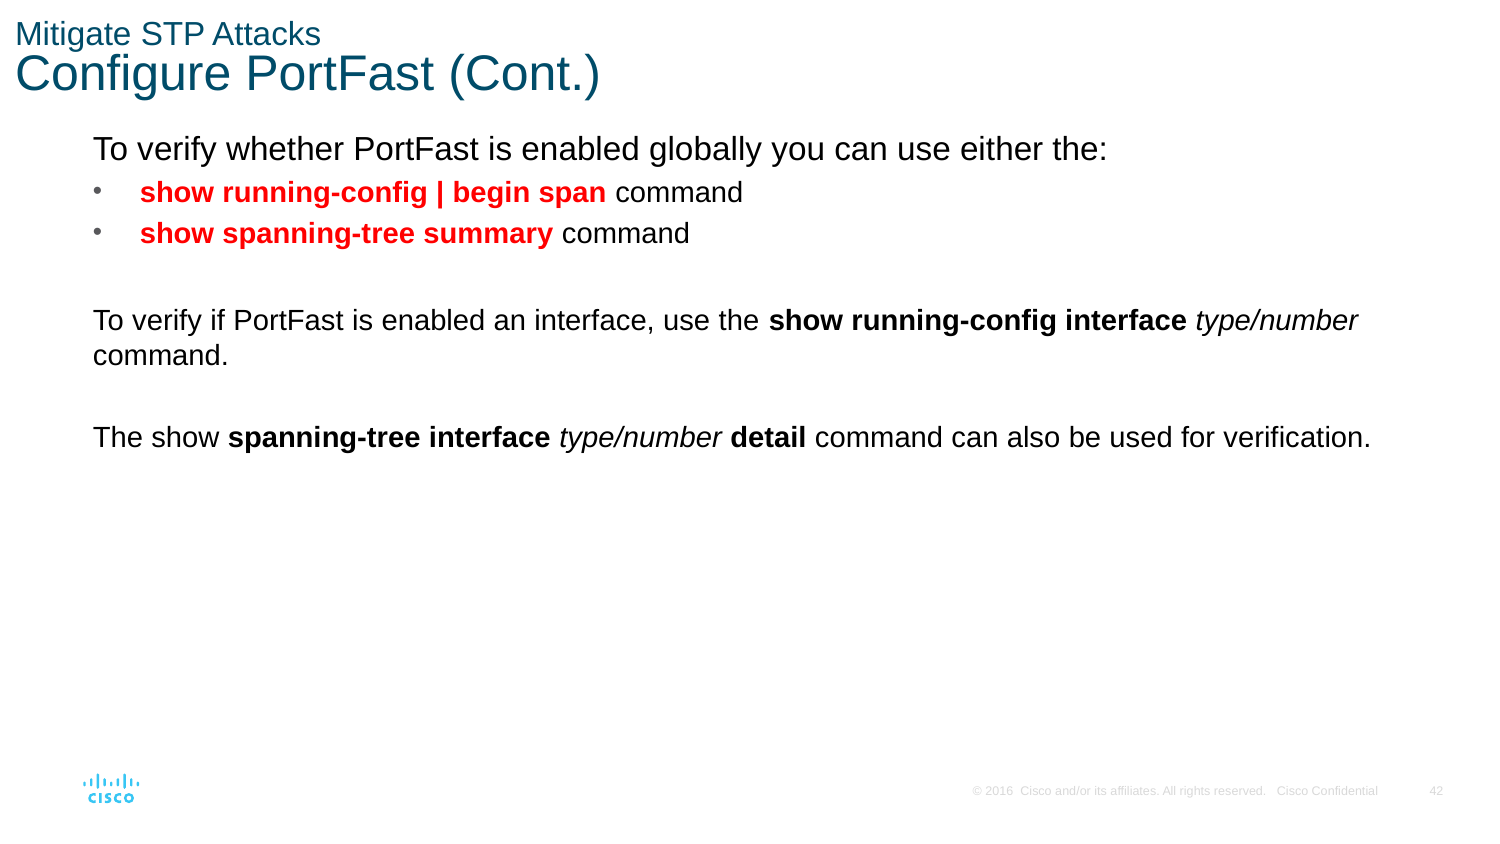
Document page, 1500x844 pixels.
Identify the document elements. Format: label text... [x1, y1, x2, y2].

title Mitigate STP Attacks Configure PortFast (Cont.) [0, 0, 1369, 121]
list To verify whether PortFast is enabled globally you can use either the: show running-config | begin span command show spanning-tree summary command To verify if PortFast is enabled an interface, use the show running-config interface type/number command. The show spanning-tree interface type/number detail command can also be used for verification. [77, 120, 1410, 726]
